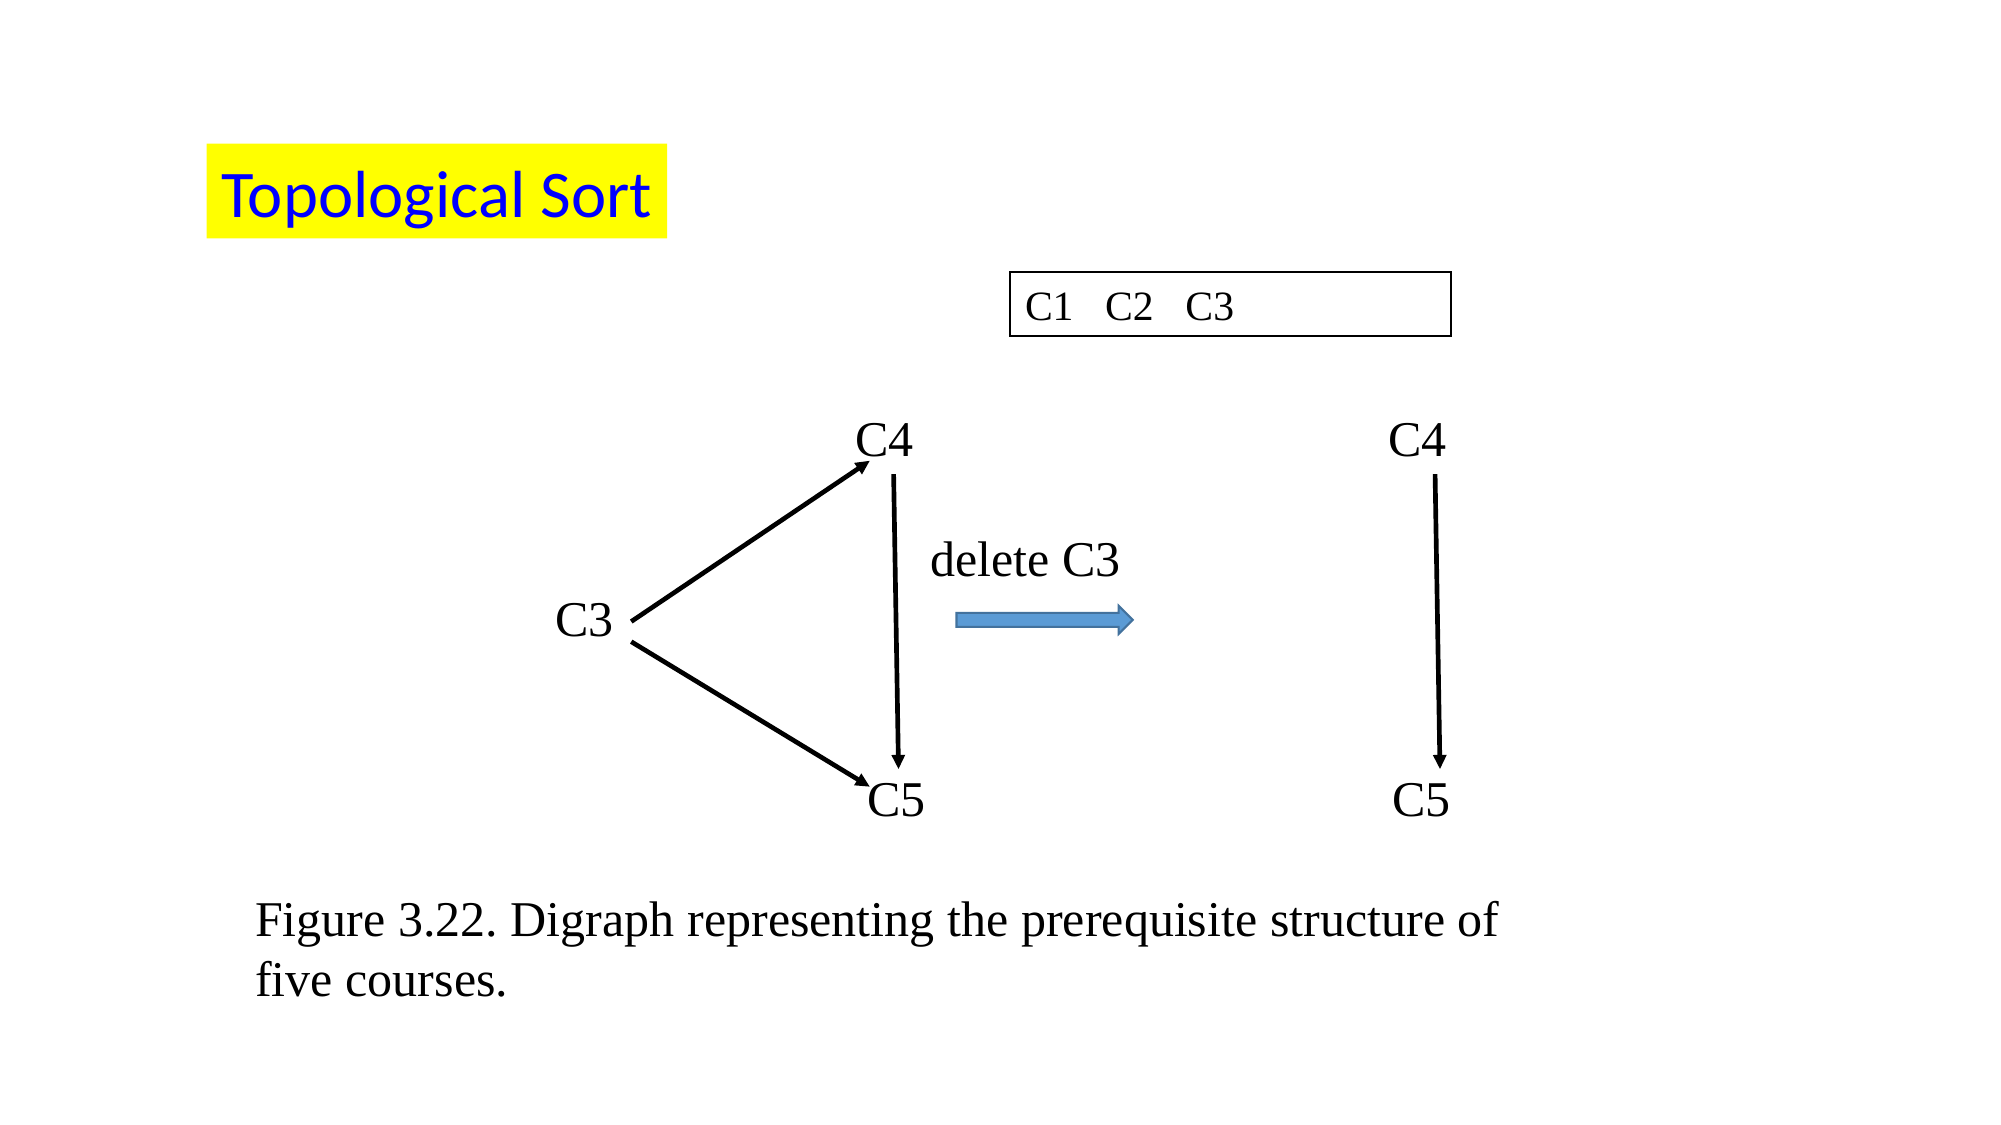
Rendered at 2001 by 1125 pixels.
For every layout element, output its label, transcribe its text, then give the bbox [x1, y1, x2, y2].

text_box [955, 603, 1135, 637]
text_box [1435, 474, 1440, 769]
text_box C4 C4 delete C3 C3 C5 C5 Figure 3.22. Digraph representing the prerequisite structure of five courses. [240, 399, 1597, 1075]
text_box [631, 460, 870, 622]
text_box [631, 641, 870, 787]
text_box Topological Sort [206, 143, 668, 239]
text_box C1 C2 C3 [1009, 271, 1452, 337]
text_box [893, 474, 899, 769]
